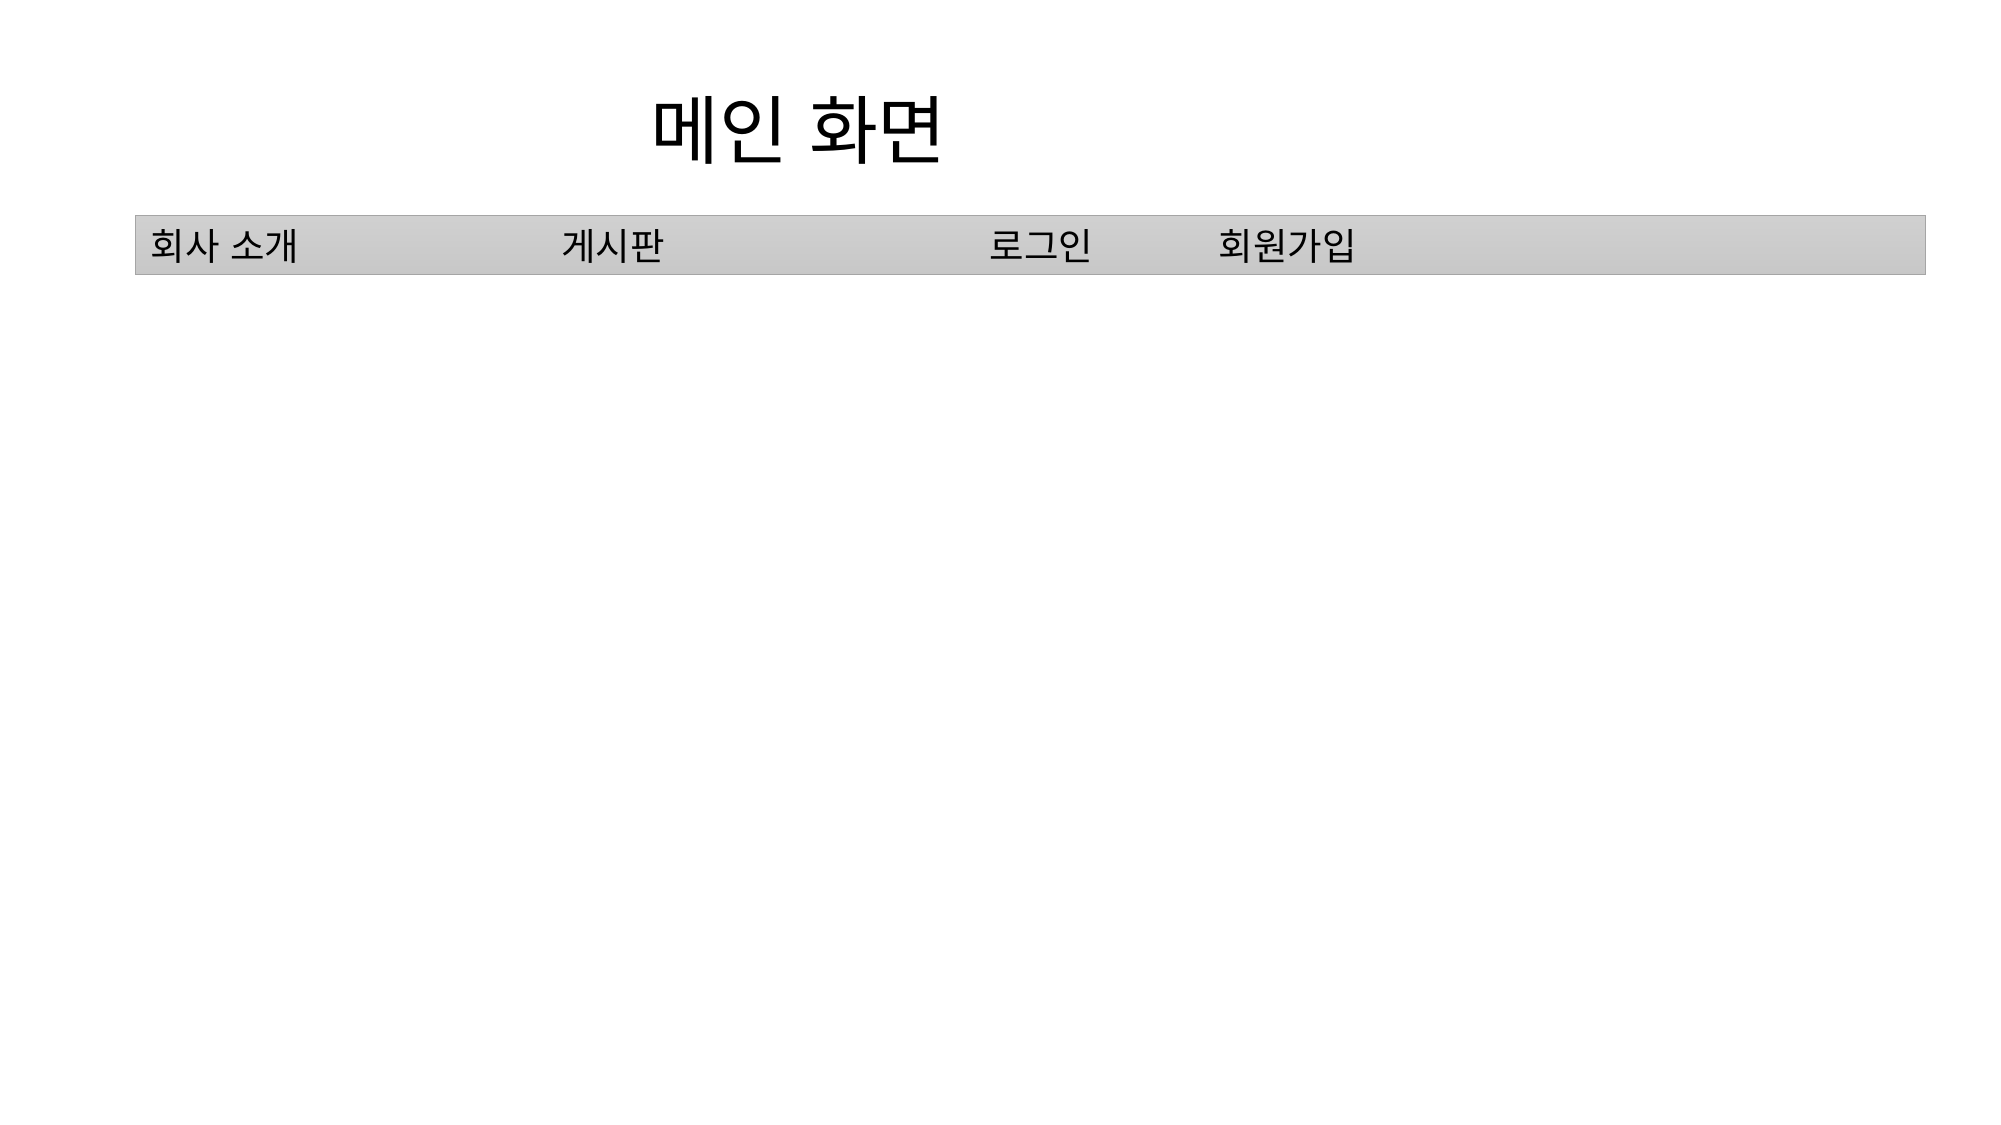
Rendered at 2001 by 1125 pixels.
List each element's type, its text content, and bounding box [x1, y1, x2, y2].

text_box 회사 소개 게시판 로그인 회원가입 [135, 215, 1926, 275]
text_box 메인 화면 [416, 75, 1555, 181]
